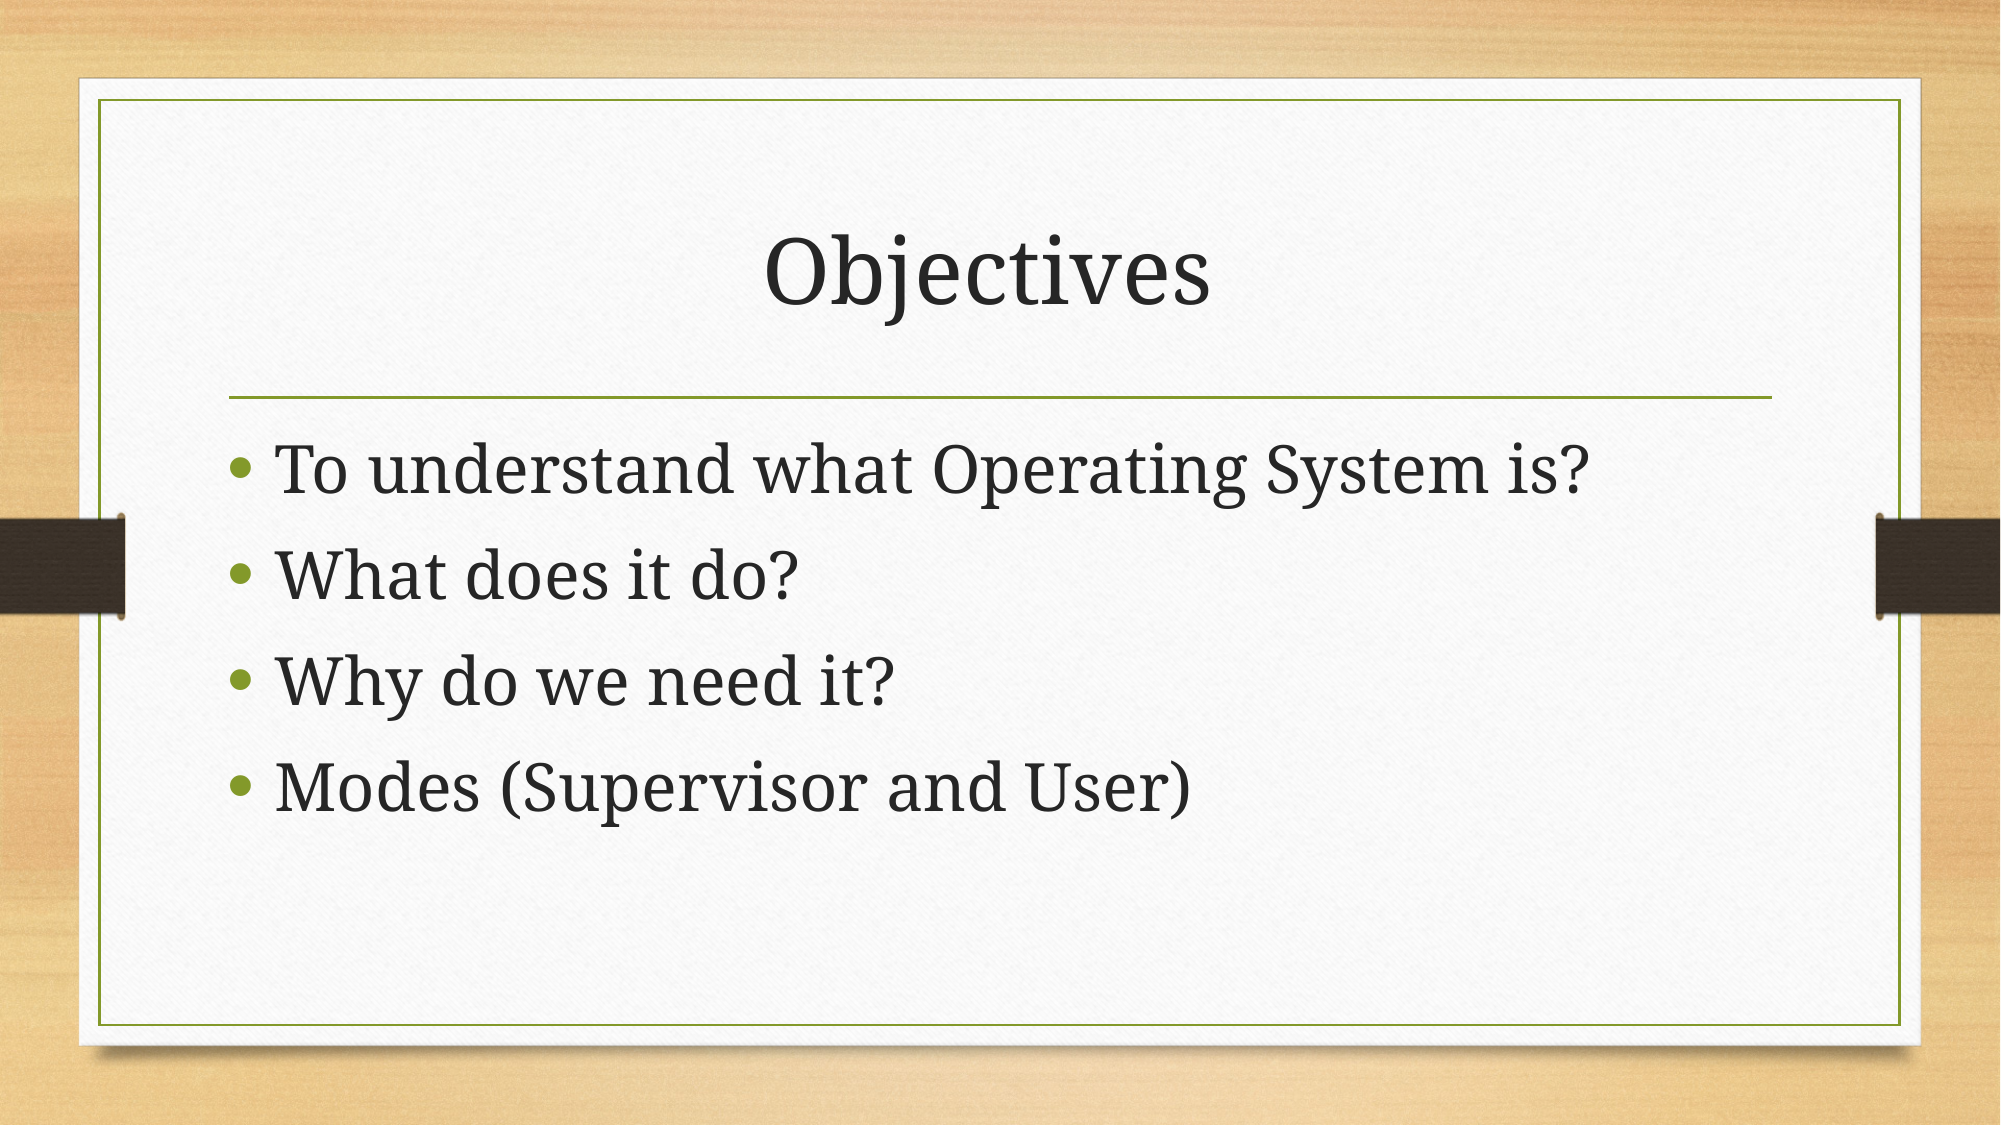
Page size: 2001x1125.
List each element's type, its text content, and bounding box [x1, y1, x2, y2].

picture [0, 0, 2001, 1125]
list To understand what Operating System is? What does it do? Why do we need it? Modes (Supervisor and User) [212, 419, 1788, 964]
title Objectives [212, 161, 1788, 375]
